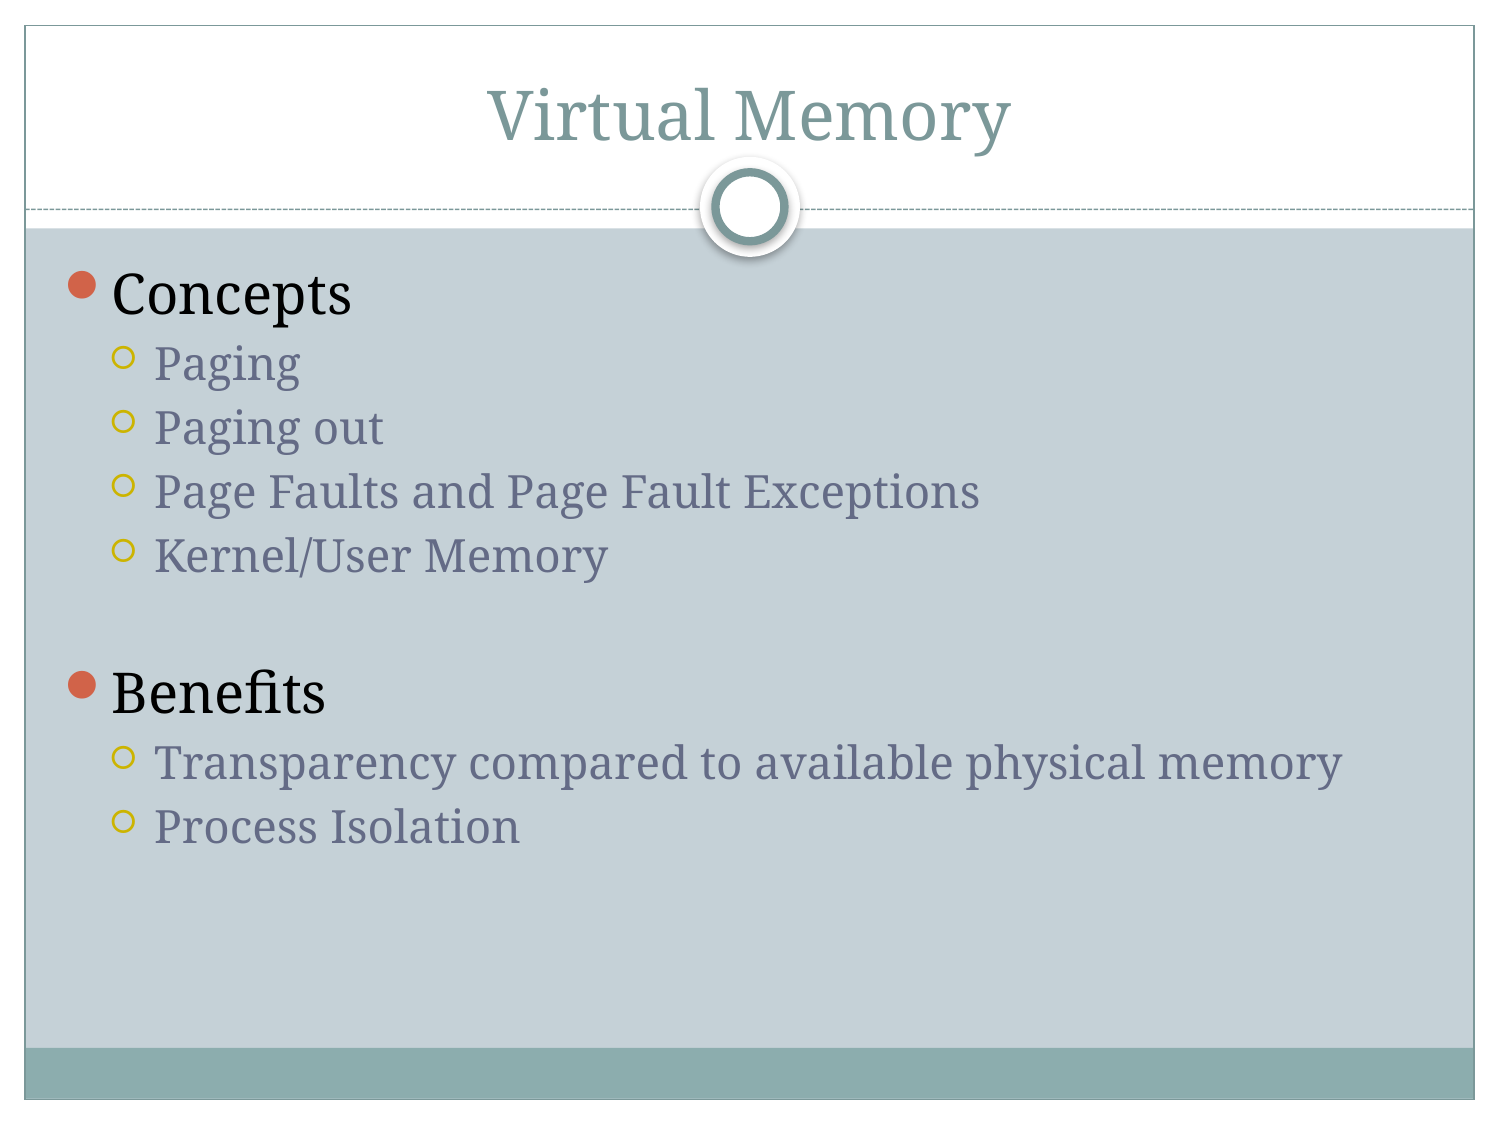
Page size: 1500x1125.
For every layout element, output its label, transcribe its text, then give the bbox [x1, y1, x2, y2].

title Virtual Memory [49, 37, 1450, 162]
list Concepts Paging Paging out Page Faults and Page Fault Exceptions Kernel/User Memory Benefits Transparency compared to available physical memory Process Isolation [49, 250, 1445, 1001]
